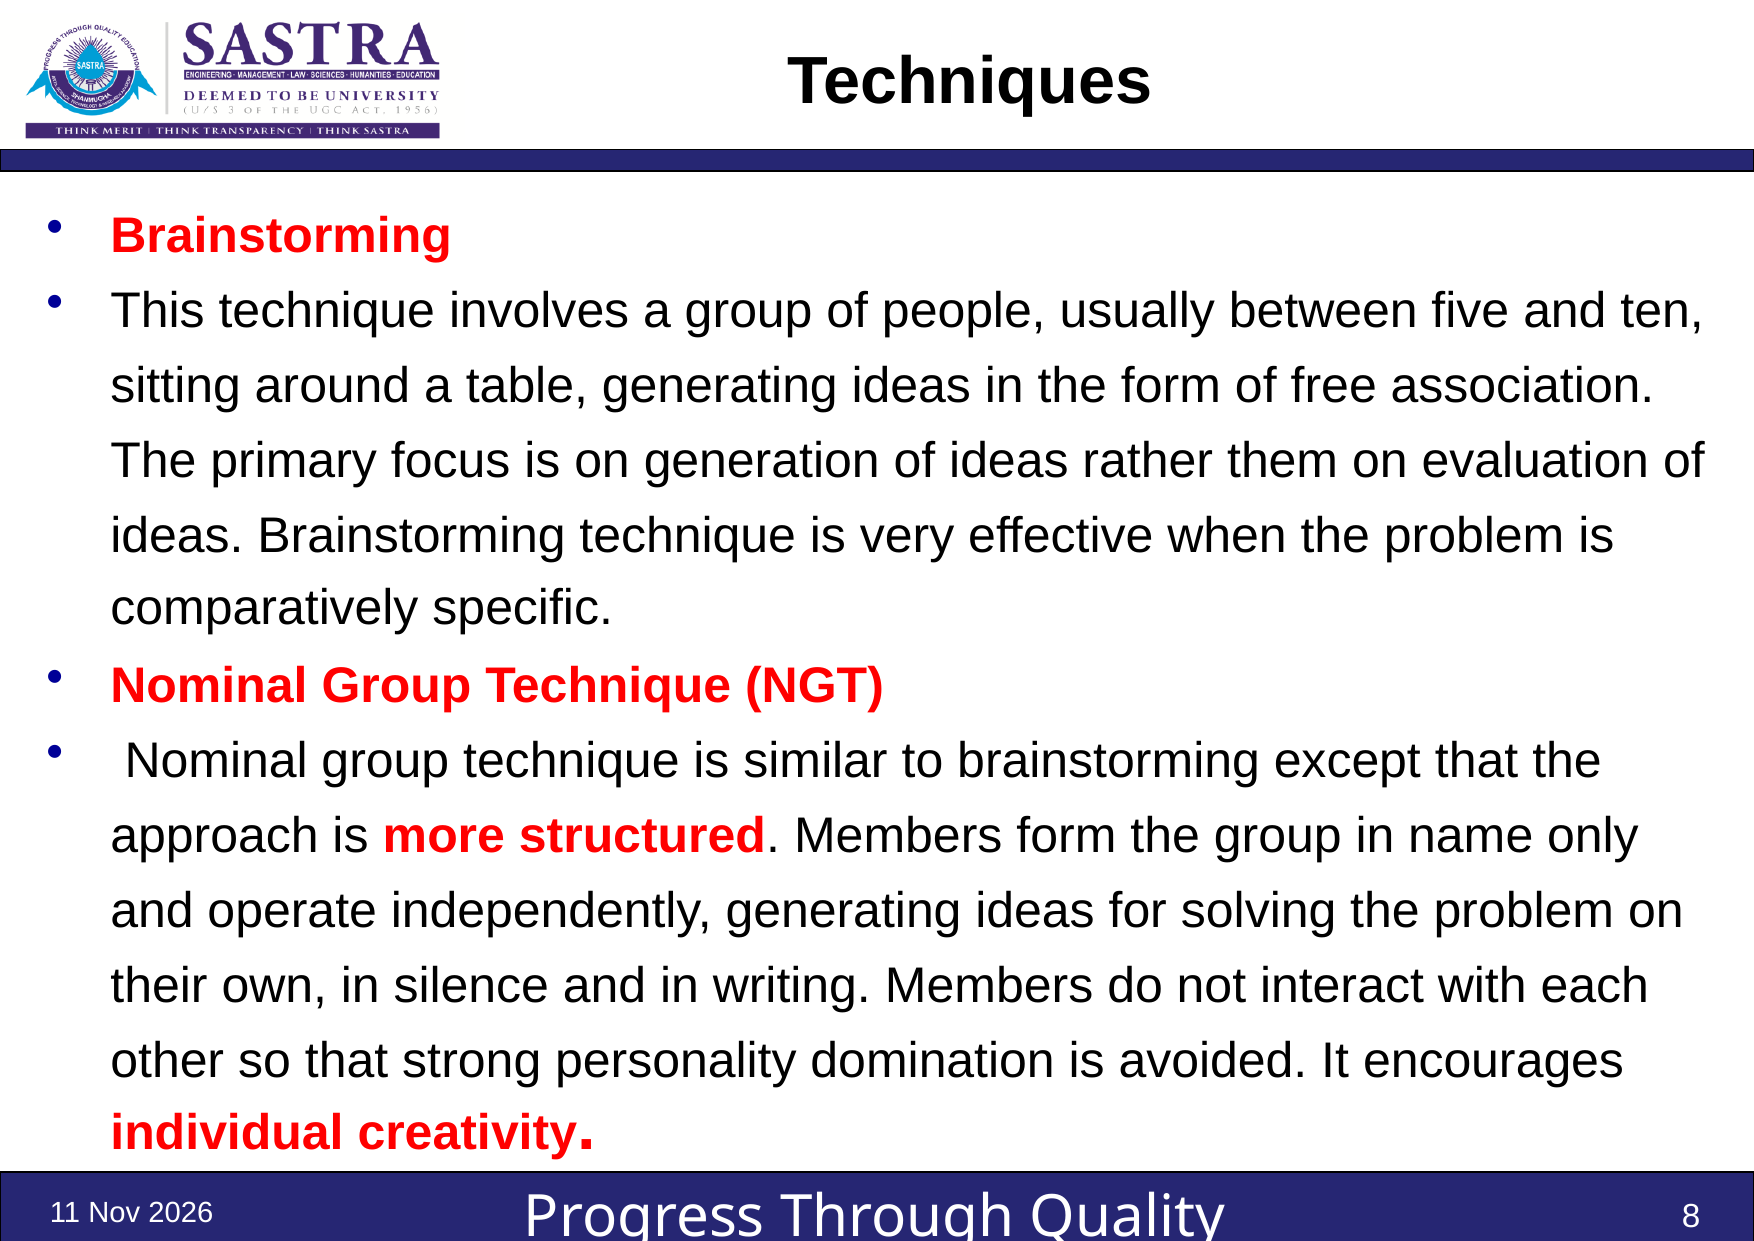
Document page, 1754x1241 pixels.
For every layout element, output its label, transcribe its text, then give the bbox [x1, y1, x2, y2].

list Brainstorming This technique involves a group of people, usually between five and ten, sitting around a table, generating ideas in the form of free association. The primary focus is on generation of ideas rather them on evaluation of ideas. Brainstorming technique is very effective when the problem is comparatively specific. Nominal Group Technique (NGT) Nominal group technique is similar to brainstorming except that the approach is more structured. Members form the group in name only and operate independently, generating ideas for solving the problem on their own, in silence and in writing. Members do not interact with each other so that strong personality domination is avoided. It encourages individual creativity. [29, 179, 1725, 1137]
picture [0, 13, 465, 146]
slide_number 8 [1307, 1184, 1718, 1237]
slide_number 2-Dec-20 [32, 1184, 267, 1236]
title Techniques [456, 28, 1502, 127]
